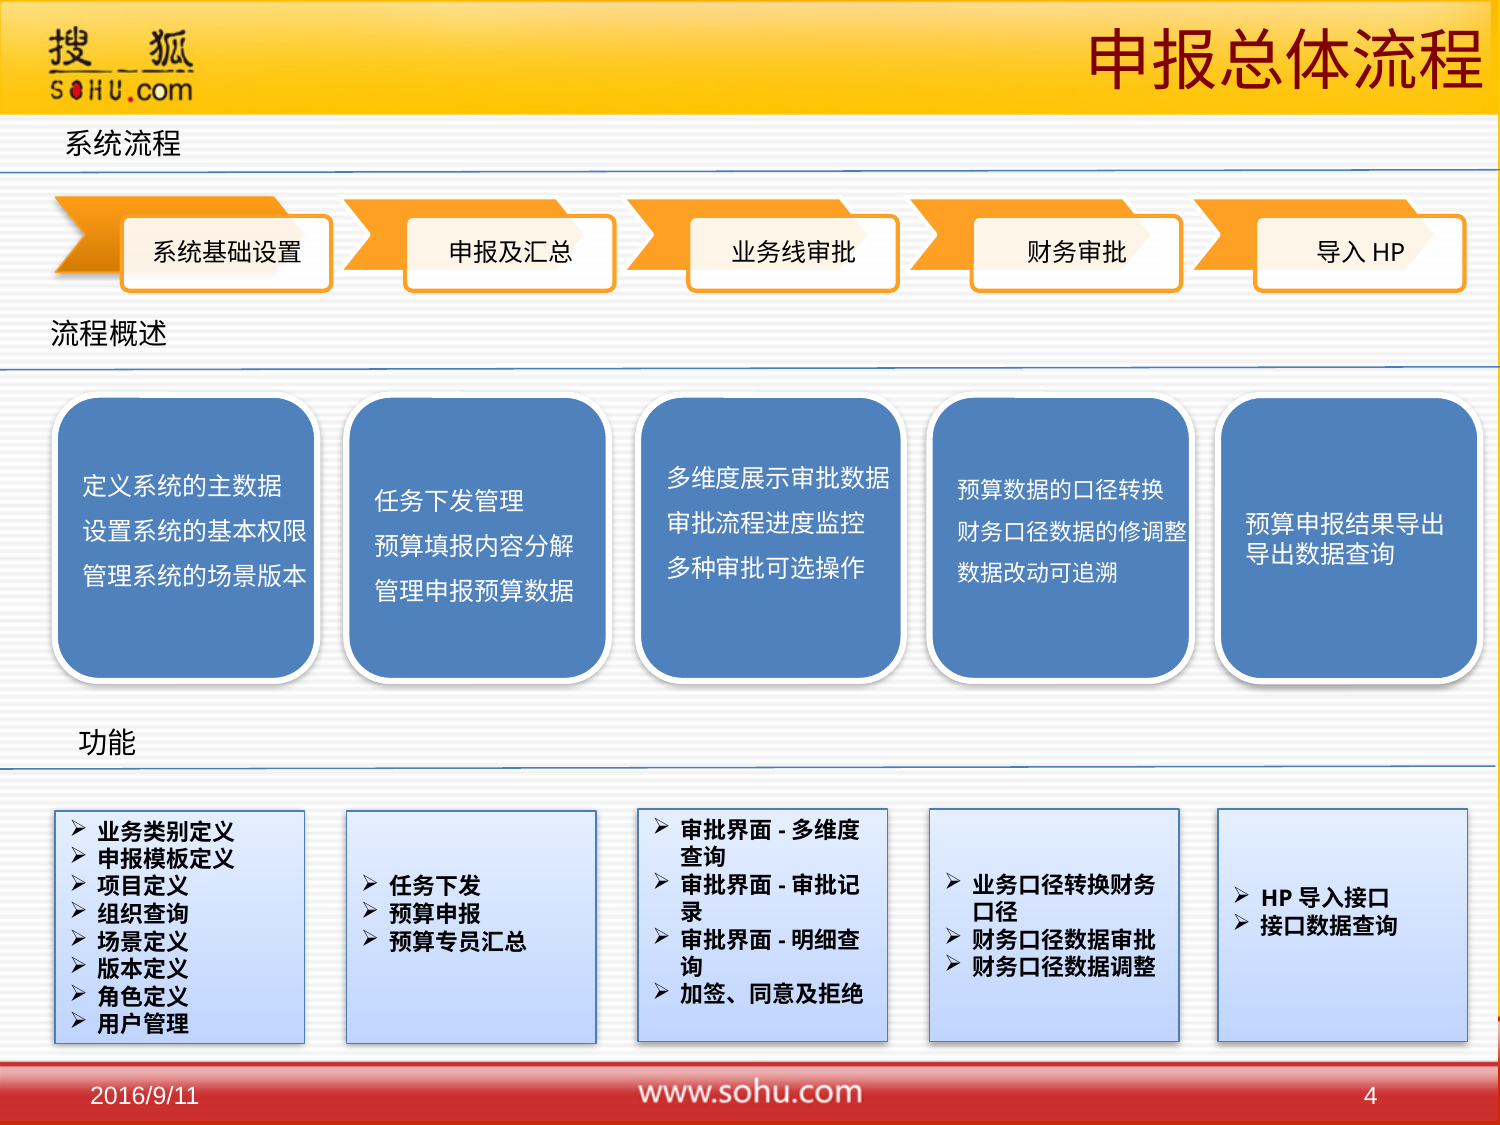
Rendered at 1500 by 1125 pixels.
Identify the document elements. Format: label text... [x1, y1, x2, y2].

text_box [55, 196, 1465, 291]
text_box 功能 [7, 715, 208, 764]
text_box 审批界面-多维度查询 审批界面-审批记录 审批界面-明细查询 加签、同意及拒绝 [637, 808, 888, 1042]
text_box 流程概述 [8, 307, 210, 359]
picture [0, 173, 1500, 366]
text_box 系统流程 [0, 117, 247, 168]
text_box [0, 169, 1500, 173]
picture [0, 0, 1500, 169]
picture [0, 370, 1500, 1125]
text_box 任务下发管理 预算填报内容分解 管理申报预算数据 [343, 391, 612, 685]
slide_number 4 [1042, 1065, 1393, 1125]
text_box 业务类别定义 申报模板定义 项目定义 组织查询 场景定义 版本定义 角色定义 用户管理 [54, 810, 305, 1044]
text_box 任务下发 预算申报 预算专员汇总 [346, 810, 597, 1044]
text_box 预算数据的口径转换 财务口径数据的修调整 数据改动可追溯 [926, 391, 1196, 685]
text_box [0, 765, 1496, 770]
text_box 业务口径转换财务口径 财务口径数据审批 财务口径数据调整 [929, 808, 1180, 1042]
title 申报总体流程 [515, 0, 1500, 118]
text_box 预算申报结果导出 导出数据查询 [1214, 391, 1484, 685]
text_box 定义系统的主数据 设置系统的基本权限 管理系统的场景版本 [51, 391, 321, 685]
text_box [0, 366, 1500, 370]
text_box HP导入接口 接口数据查询 [1217, 808, 1468, 1042]
text_box 多维度展示审批数据 审批流程进度监控 多种审批可选操作 [634, 391, 907, 685]
